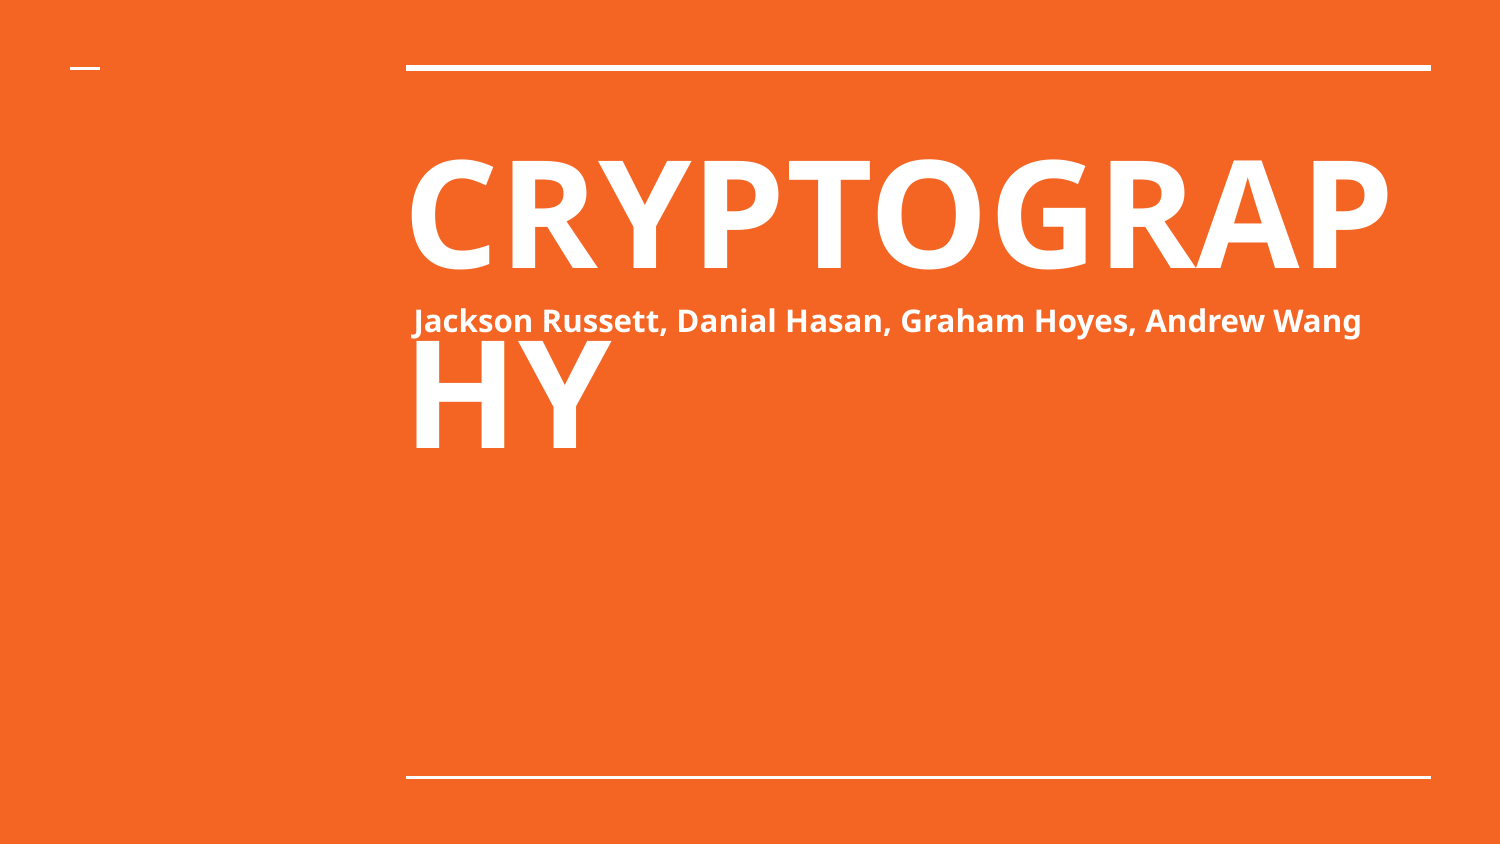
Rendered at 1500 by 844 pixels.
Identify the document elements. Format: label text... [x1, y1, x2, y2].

title Jackson Russett, Danial Hasan, Graham Hoyes, Andrew Wang [398, 285, 1438, 539]
title CRYPTOGRAPHY [389, 103, 1428, 357]
